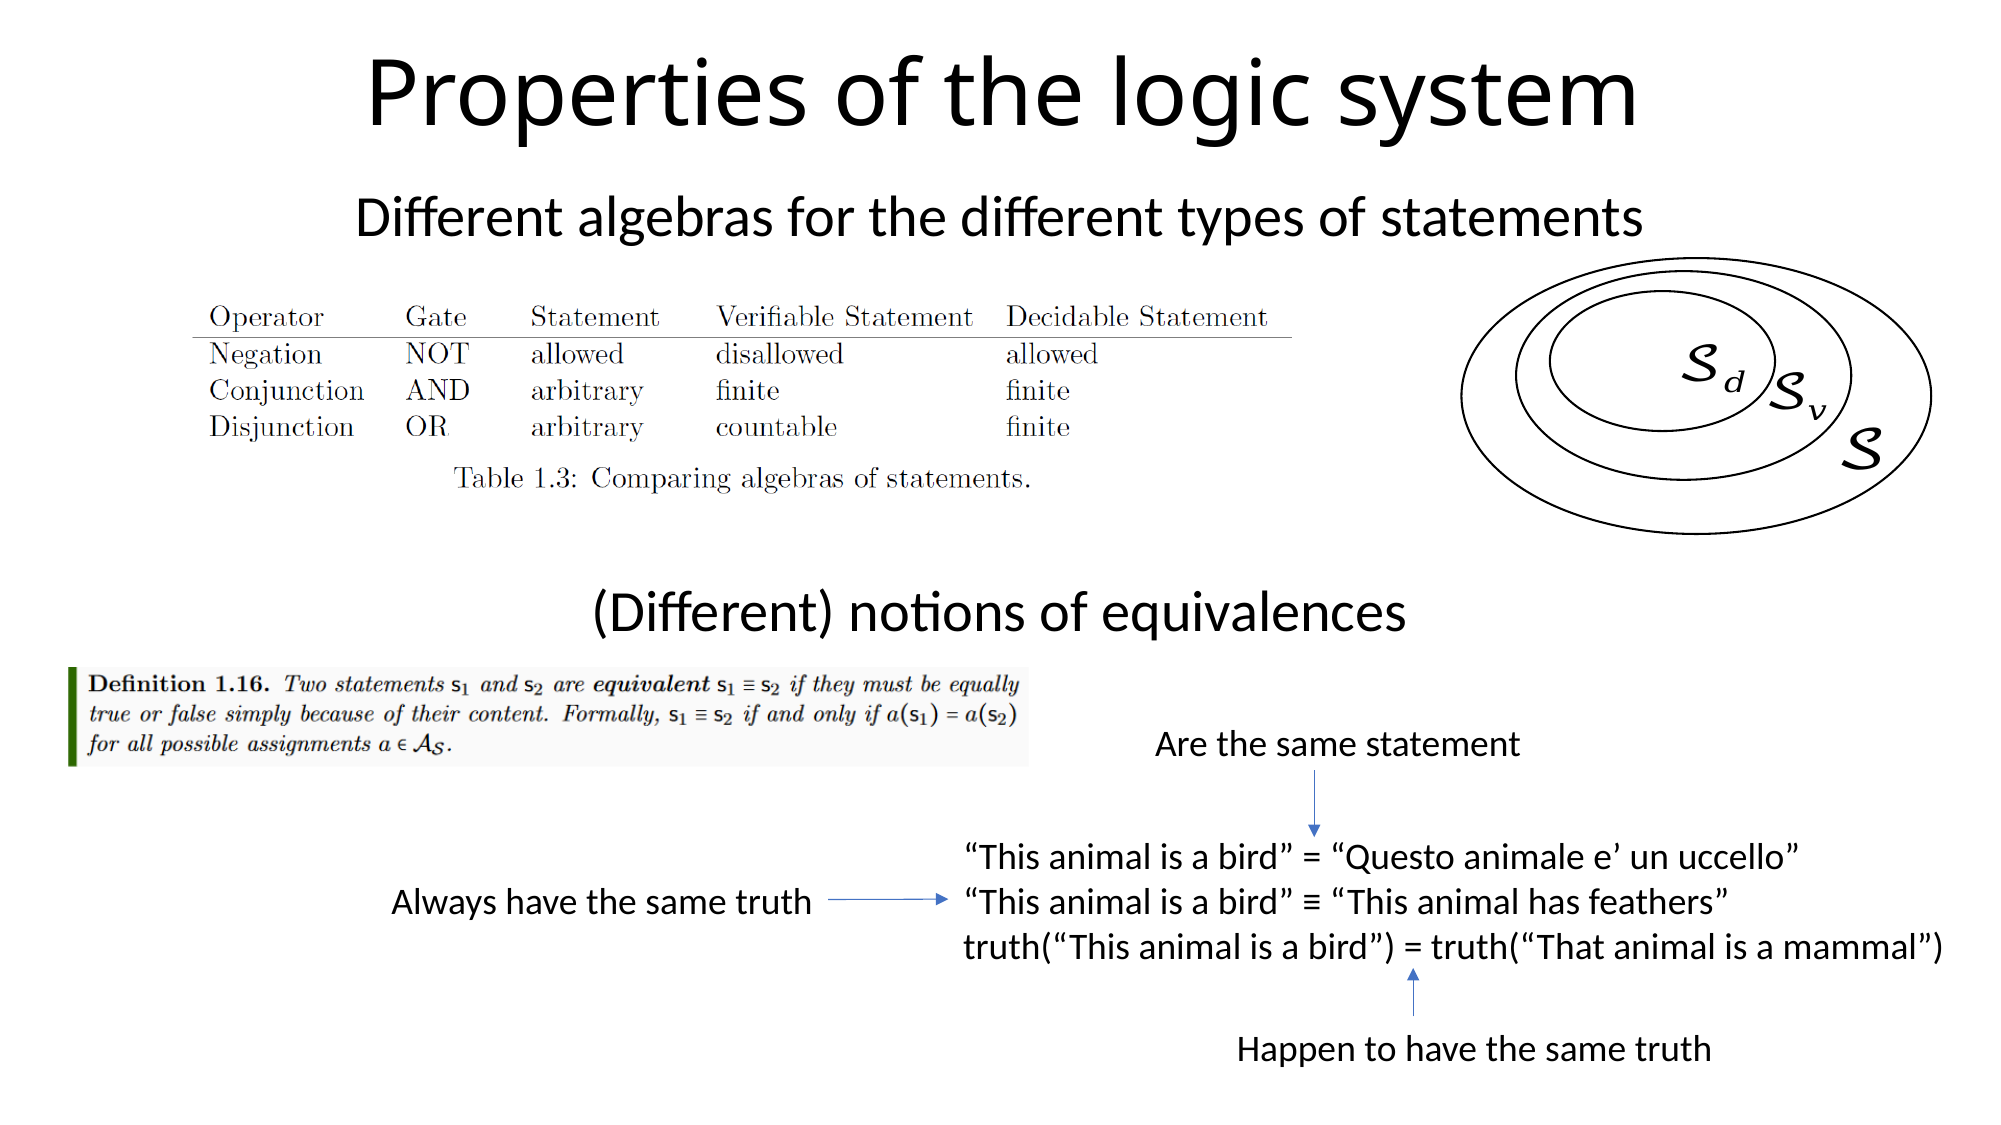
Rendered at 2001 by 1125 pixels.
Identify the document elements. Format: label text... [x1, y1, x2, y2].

picture [170, 291, 1308, 499]
title Properties of the logic system [31, 22, 1975, 170]
text_box (Different) notions of equivalences [577, 566, 1423, 651]
text_box Always have the same truth [376, 869, 829, 930]
text_box Are the same statement [1140, 711, 1537, 771]
text_box Different algebras for the different types of statements [340, 170, 1660, 256]
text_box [1461, 258, 1932, 534]
text_box Happen to have the same truth [1222, 1016, 1728, 1077]
picture [65, 667, 1033, 769]
text_box “This animal is a bird” = “Questo animale e’ un uccello” “This animal is a bird” ≡ “This animal has feathers” truth(“This animal is a bird”) = truth(“That animal is a mammal”) [948, 824, 1976, 974]
